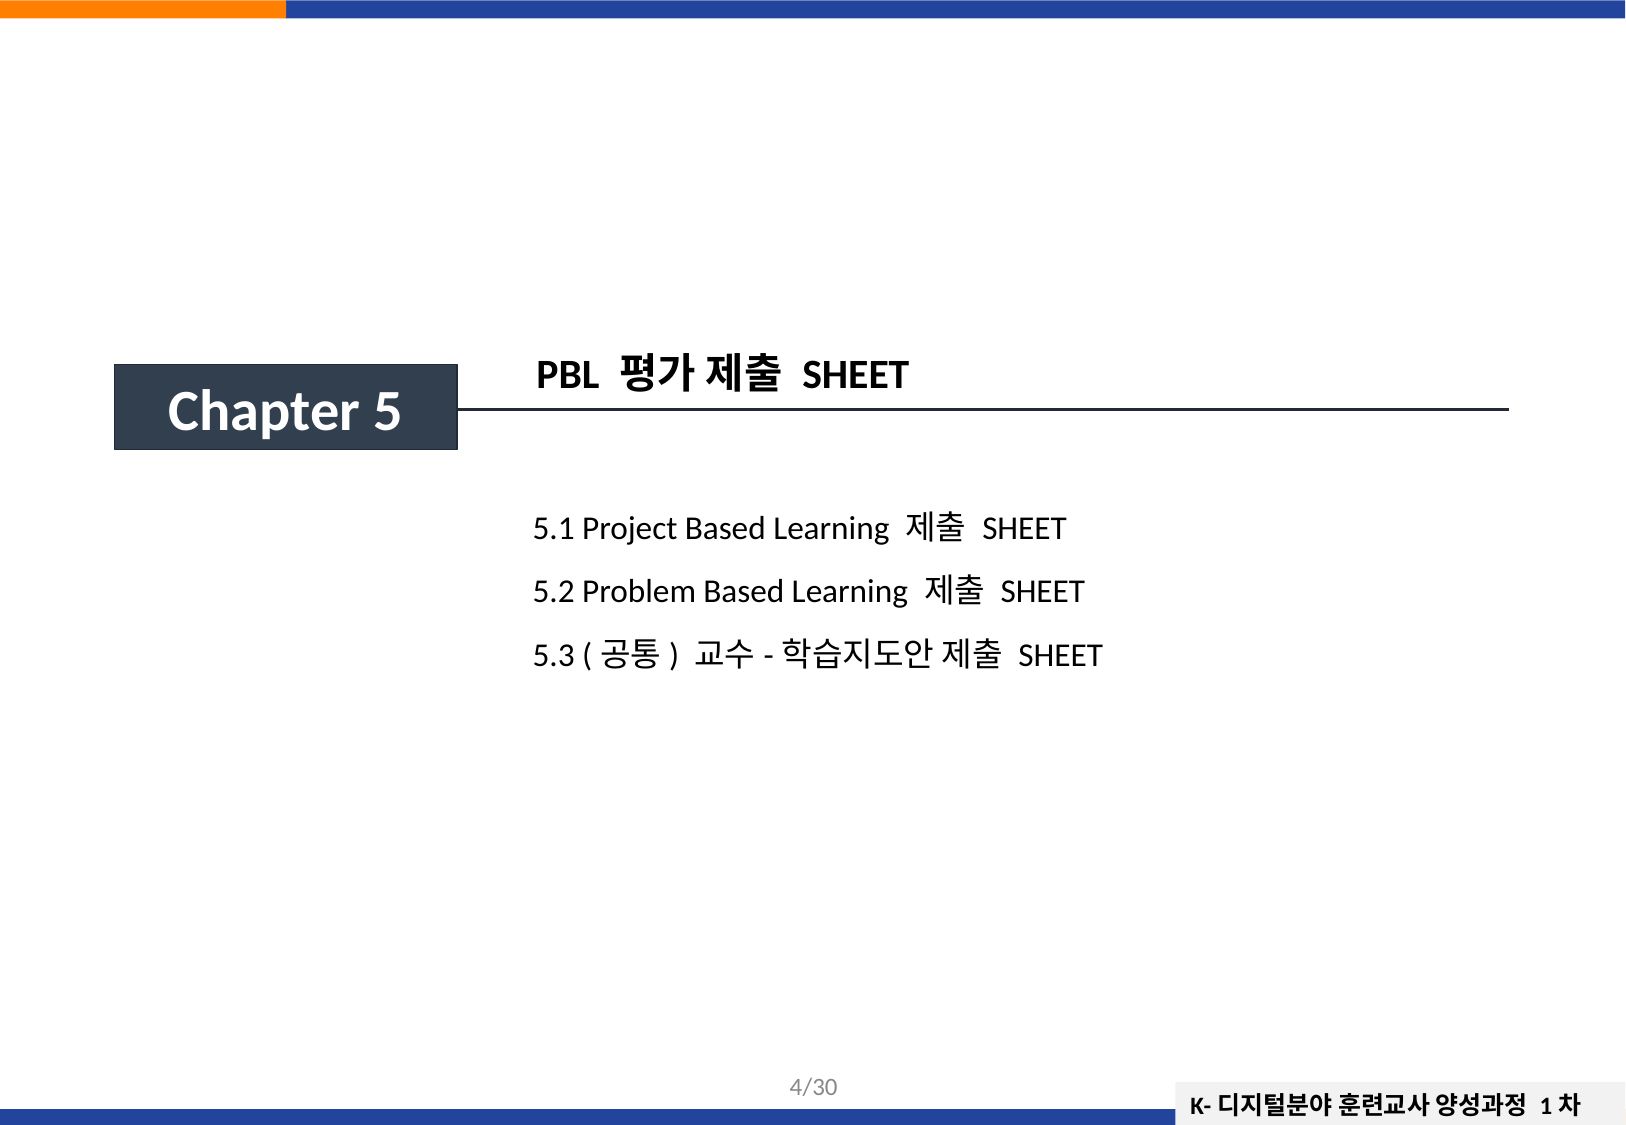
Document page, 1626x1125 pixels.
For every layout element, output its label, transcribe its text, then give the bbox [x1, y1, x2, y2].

slide_number ‹#›/30 [487, 1055, 853, 1115]
text_box 5.1 Project Based Learning 제출 SHEET 5.2 Problem Based Learning 제출 SHEET 5.3 (공통) 교수-학습지도안 제출 SHEET [517, 474, 1164, 681]
text_box Chapter 5 [114, 364, 458, 412]
text_box PBL 평가 제출 SHEET [521, 339, 1034, 405]
text_box Chapter 5 [114, 415, 458, 450]
